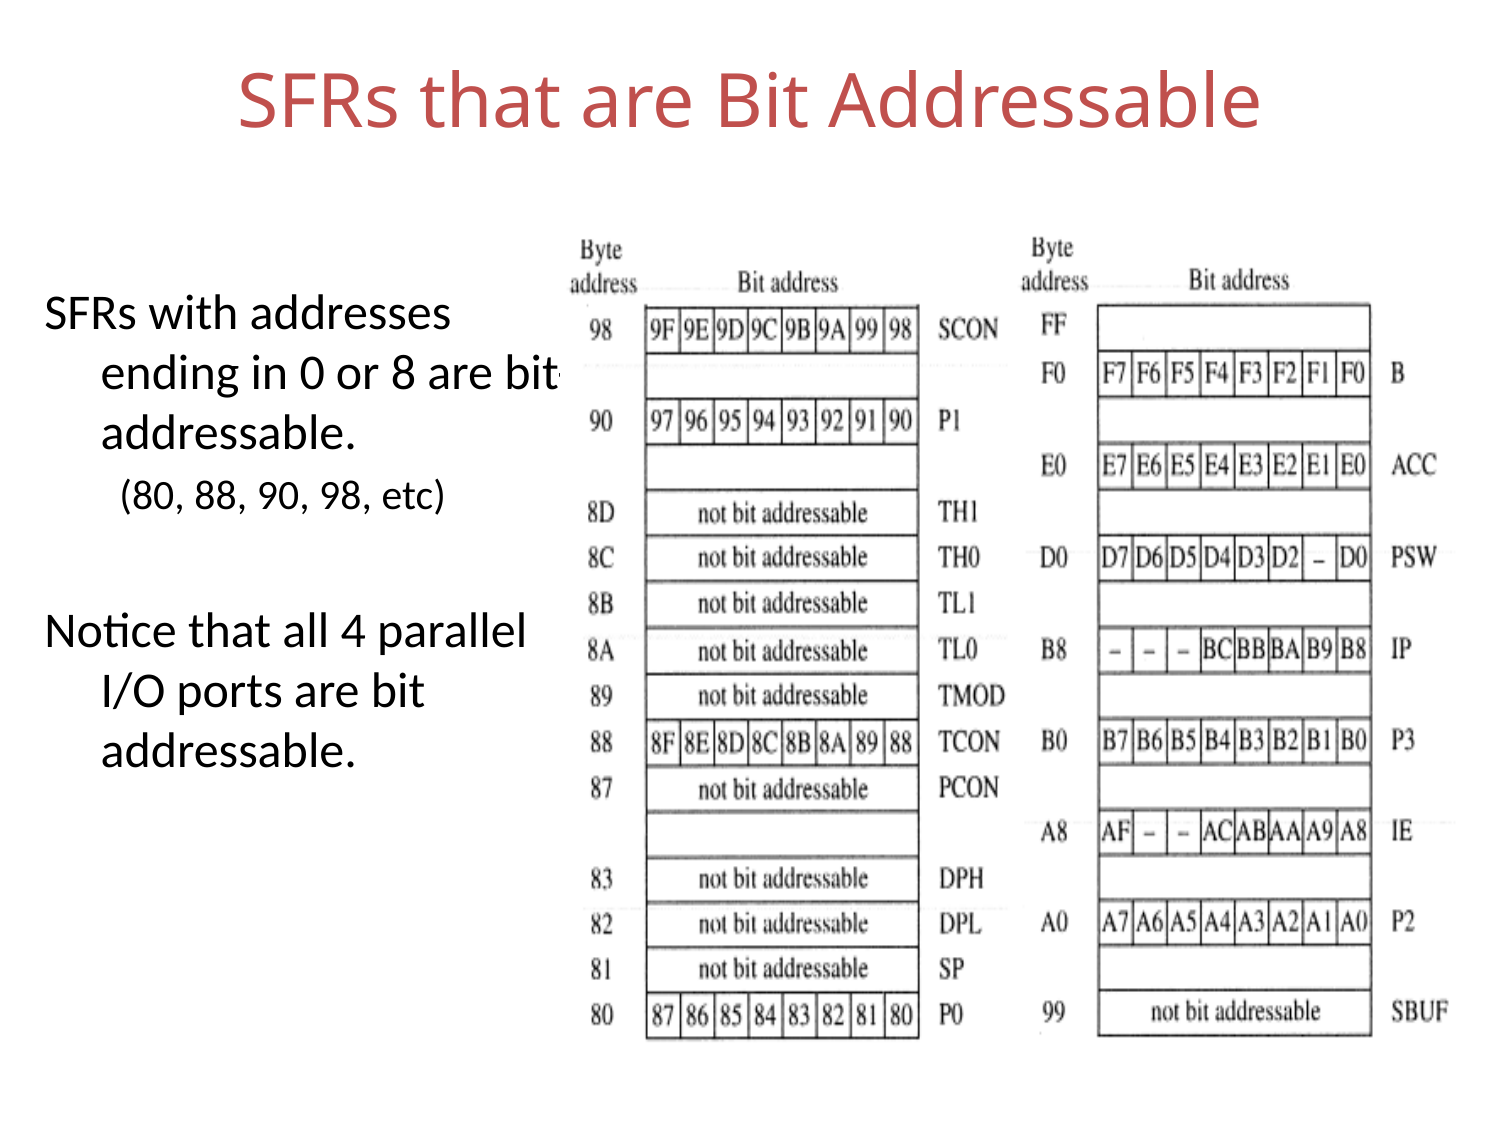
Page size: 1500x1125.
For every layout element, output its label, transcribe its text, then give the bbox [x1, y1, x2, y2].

list SFRs with addresses ending in 0 or 8 are bit-addressable. (80, 88, 90, 98, etc) Notice that all 4 parallel I/O ports are bit addressable. [29, 272, 597, 1071]
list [560, 226, 1460, 1059]
title SFRs that are Bit Addressable [75, 45, 1425, 173]
